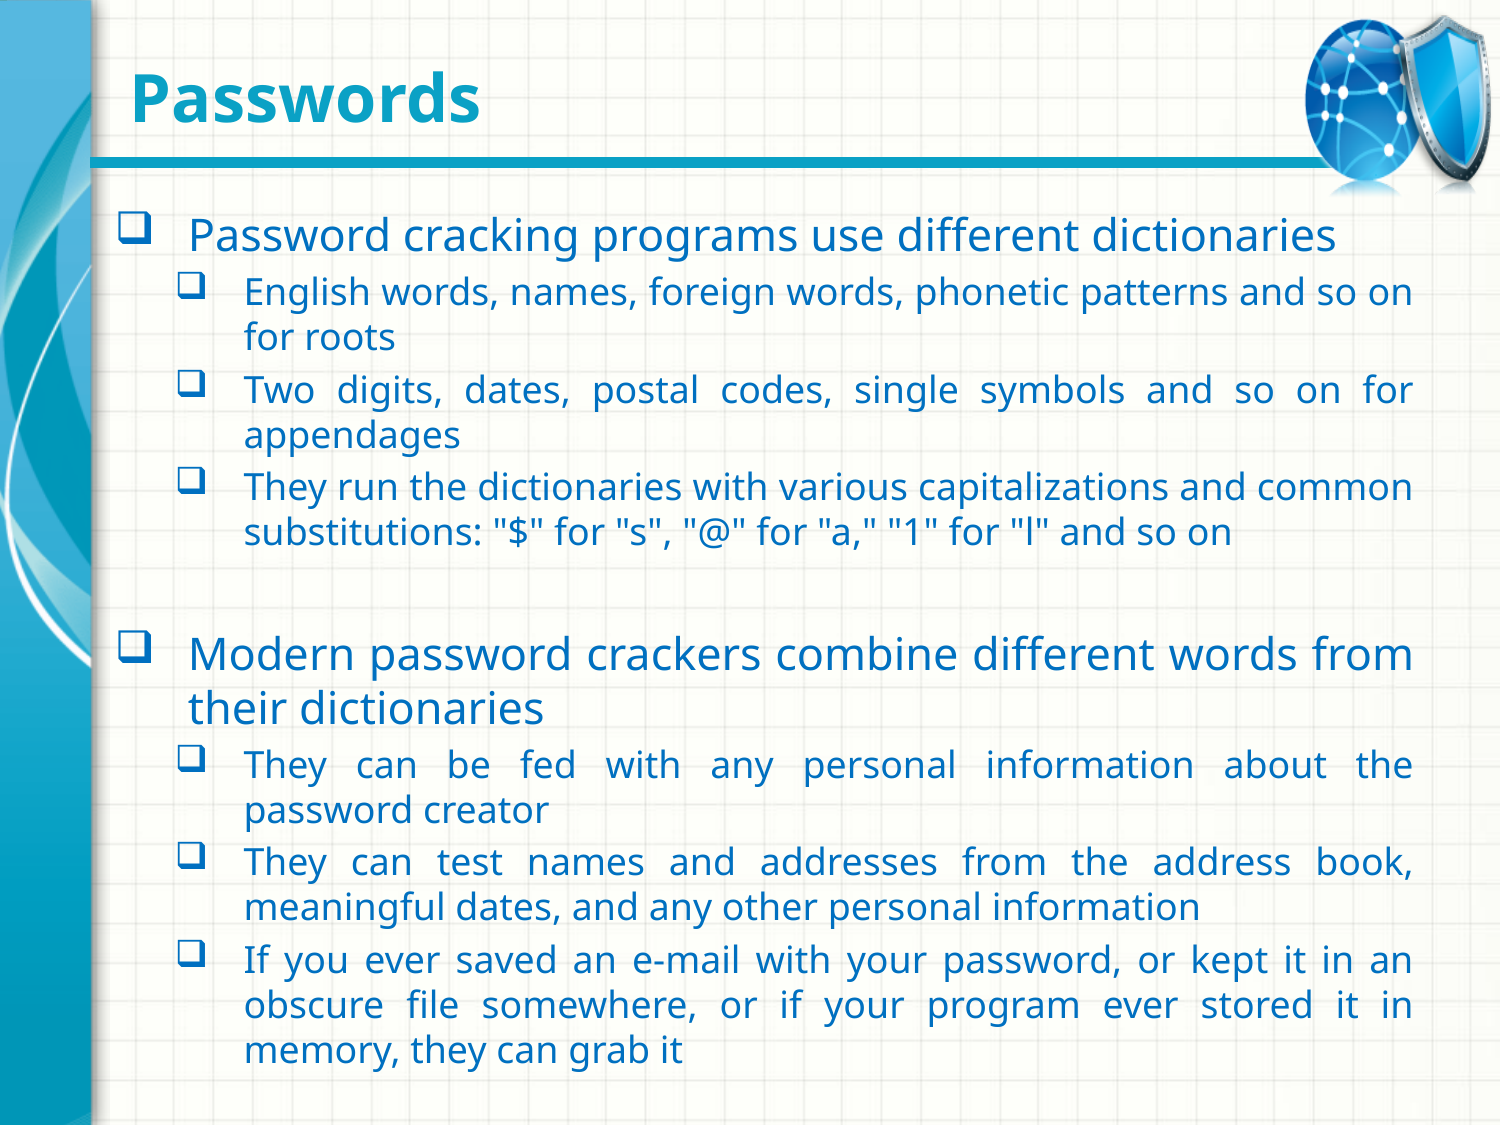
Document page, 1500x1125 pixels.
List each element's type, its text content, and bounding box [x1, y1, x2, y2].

title Passwords [99, 24, 1475, 167]
list Password cracking programs use different dictionaries English words, names, foreign words, phonetic patterns and so on for roots Two digits, dates, postal codes, single symbols and so on for appendages They run the dictionaries with various capitalizations and common substitutions: "$" for "s", "@" for "a," "1" for "l" and so on Modern password crackers combine different words from their dictionaries They can be fed with any personal information about the password creator They can test names and addresses from the address book, meaningful dates, and any other personal information If you ever saved an e-mail with your password, or kept it in an obscure file somewhere, or if your program ever stored it in memory, they can grab it [99, 191, 1475, 1100]
picture [0, 0, 1500, 1125]
